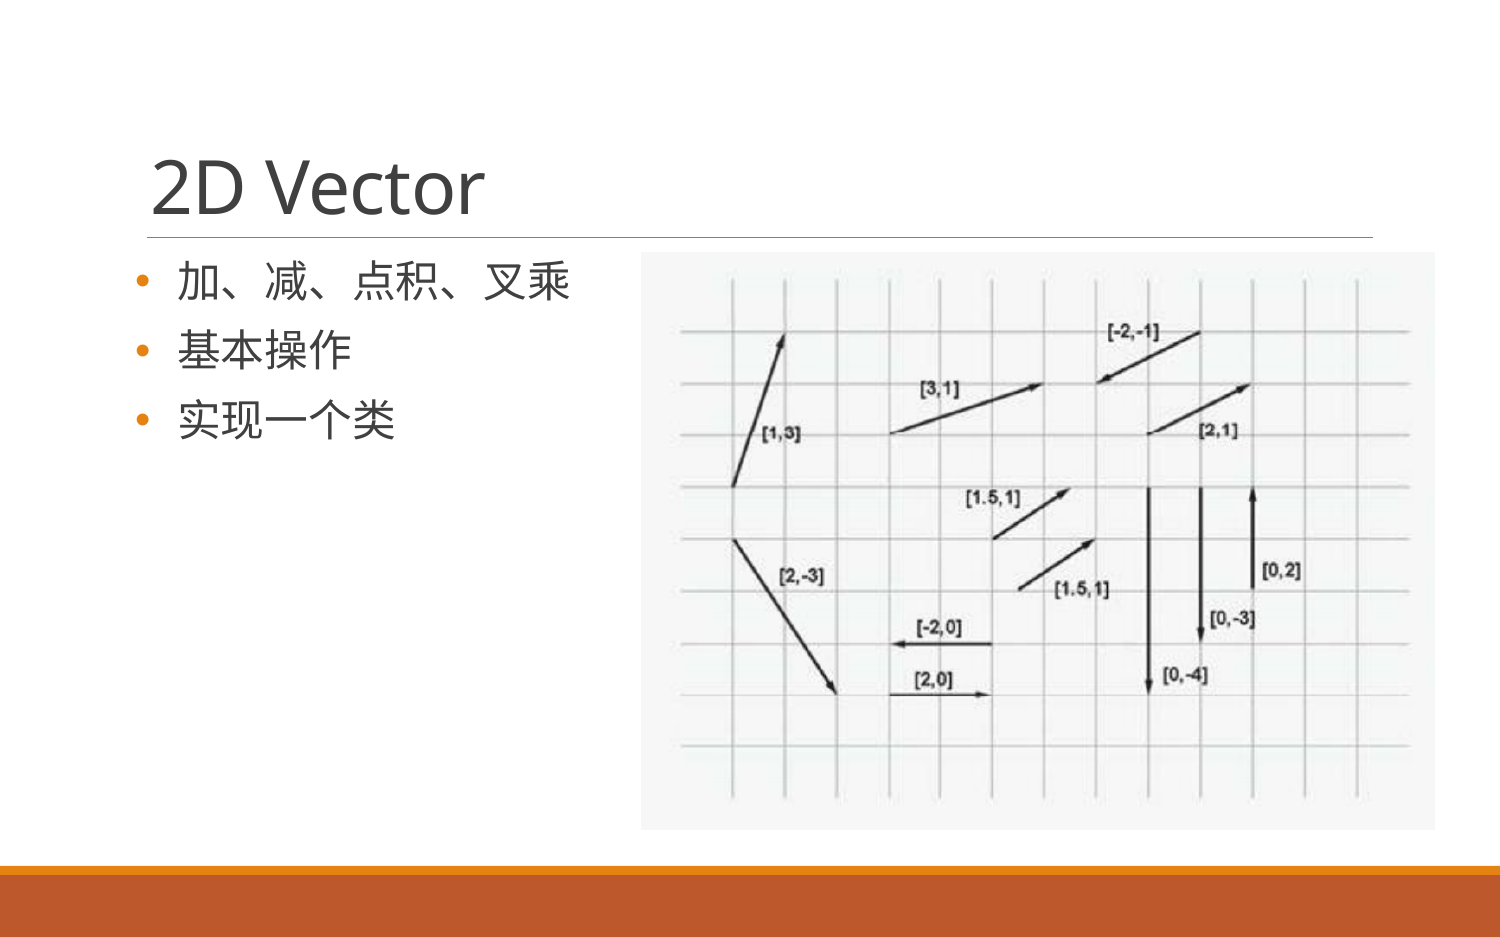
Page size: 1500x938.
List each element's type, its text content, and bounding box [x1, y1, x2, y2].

picture [640, 251, 1436, 831]
title 2D Vector [135, 39, 1373, 238]
list 加、减、点积、叉乘 基本操作 实现一个类 [135, 252, 639, 803]
